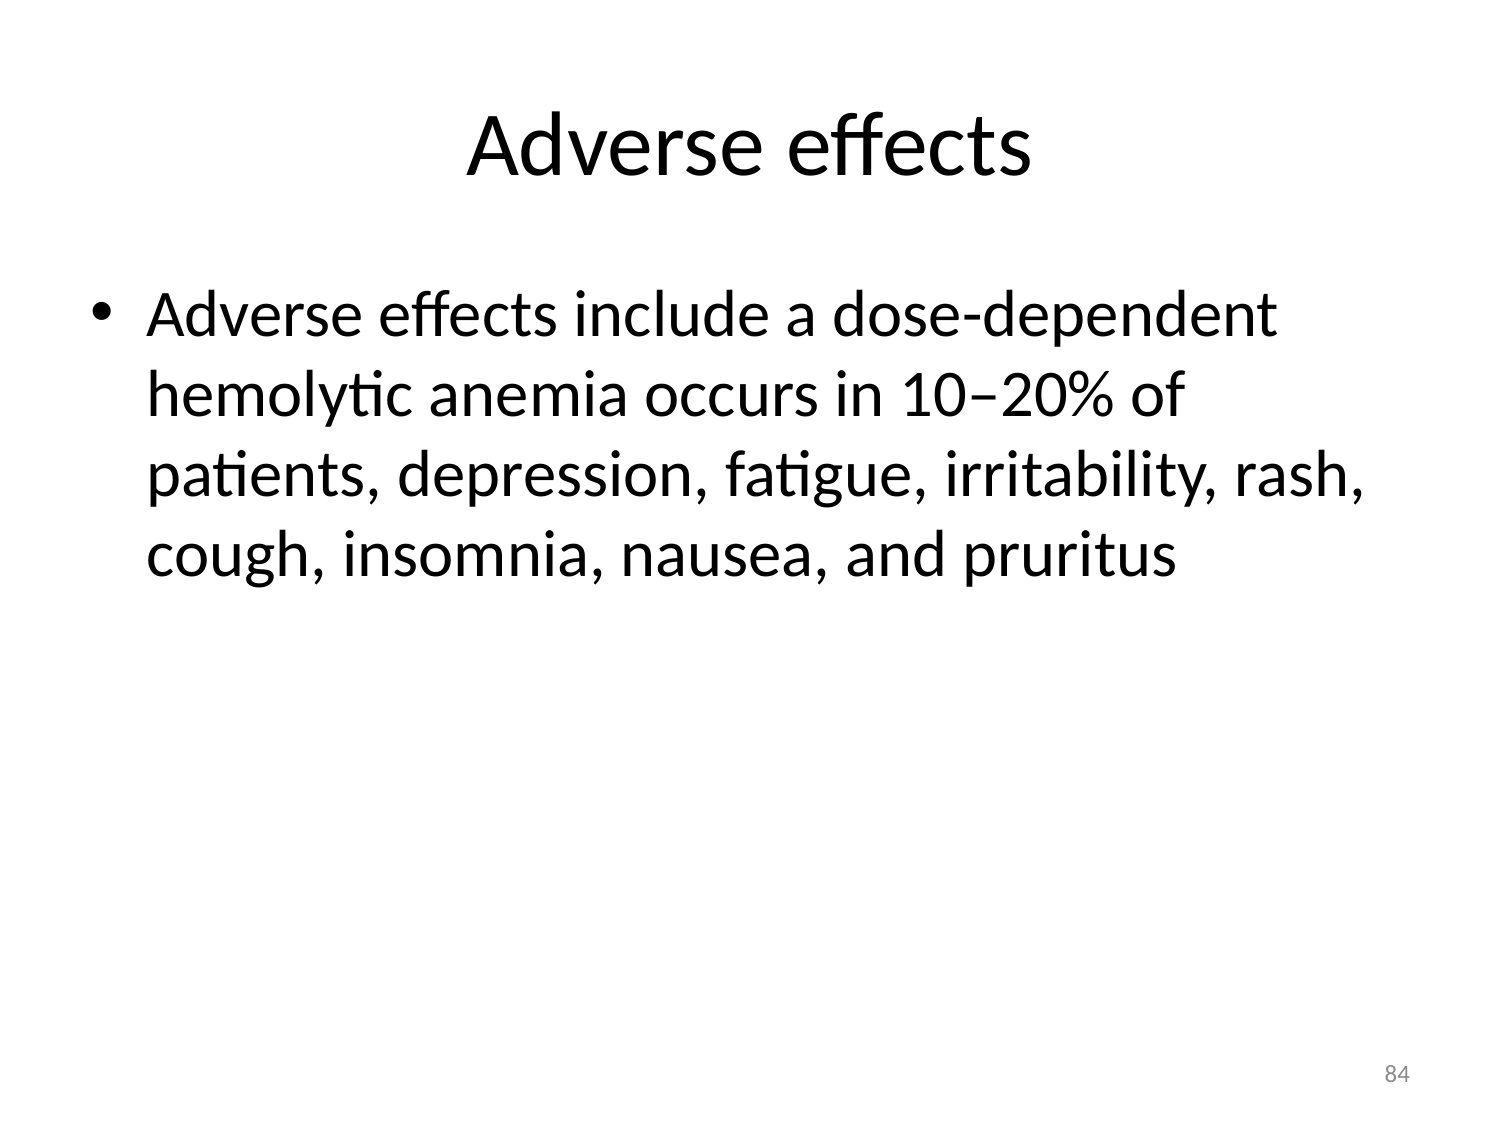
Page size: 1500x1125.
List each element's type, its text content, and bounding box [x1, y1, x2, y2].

list Adverse effects include a dose-dependent hemolytic anemia occurs in 10–20% of patients, depression, fatigue, irritability, rash, cough, insomnia, nausea, and pruritus [75, 262, 1425, 1005]
title Adverse effects [75, 45, 1425, 233]
slide_number 84 [1074, 1042, 1425, 1103]
